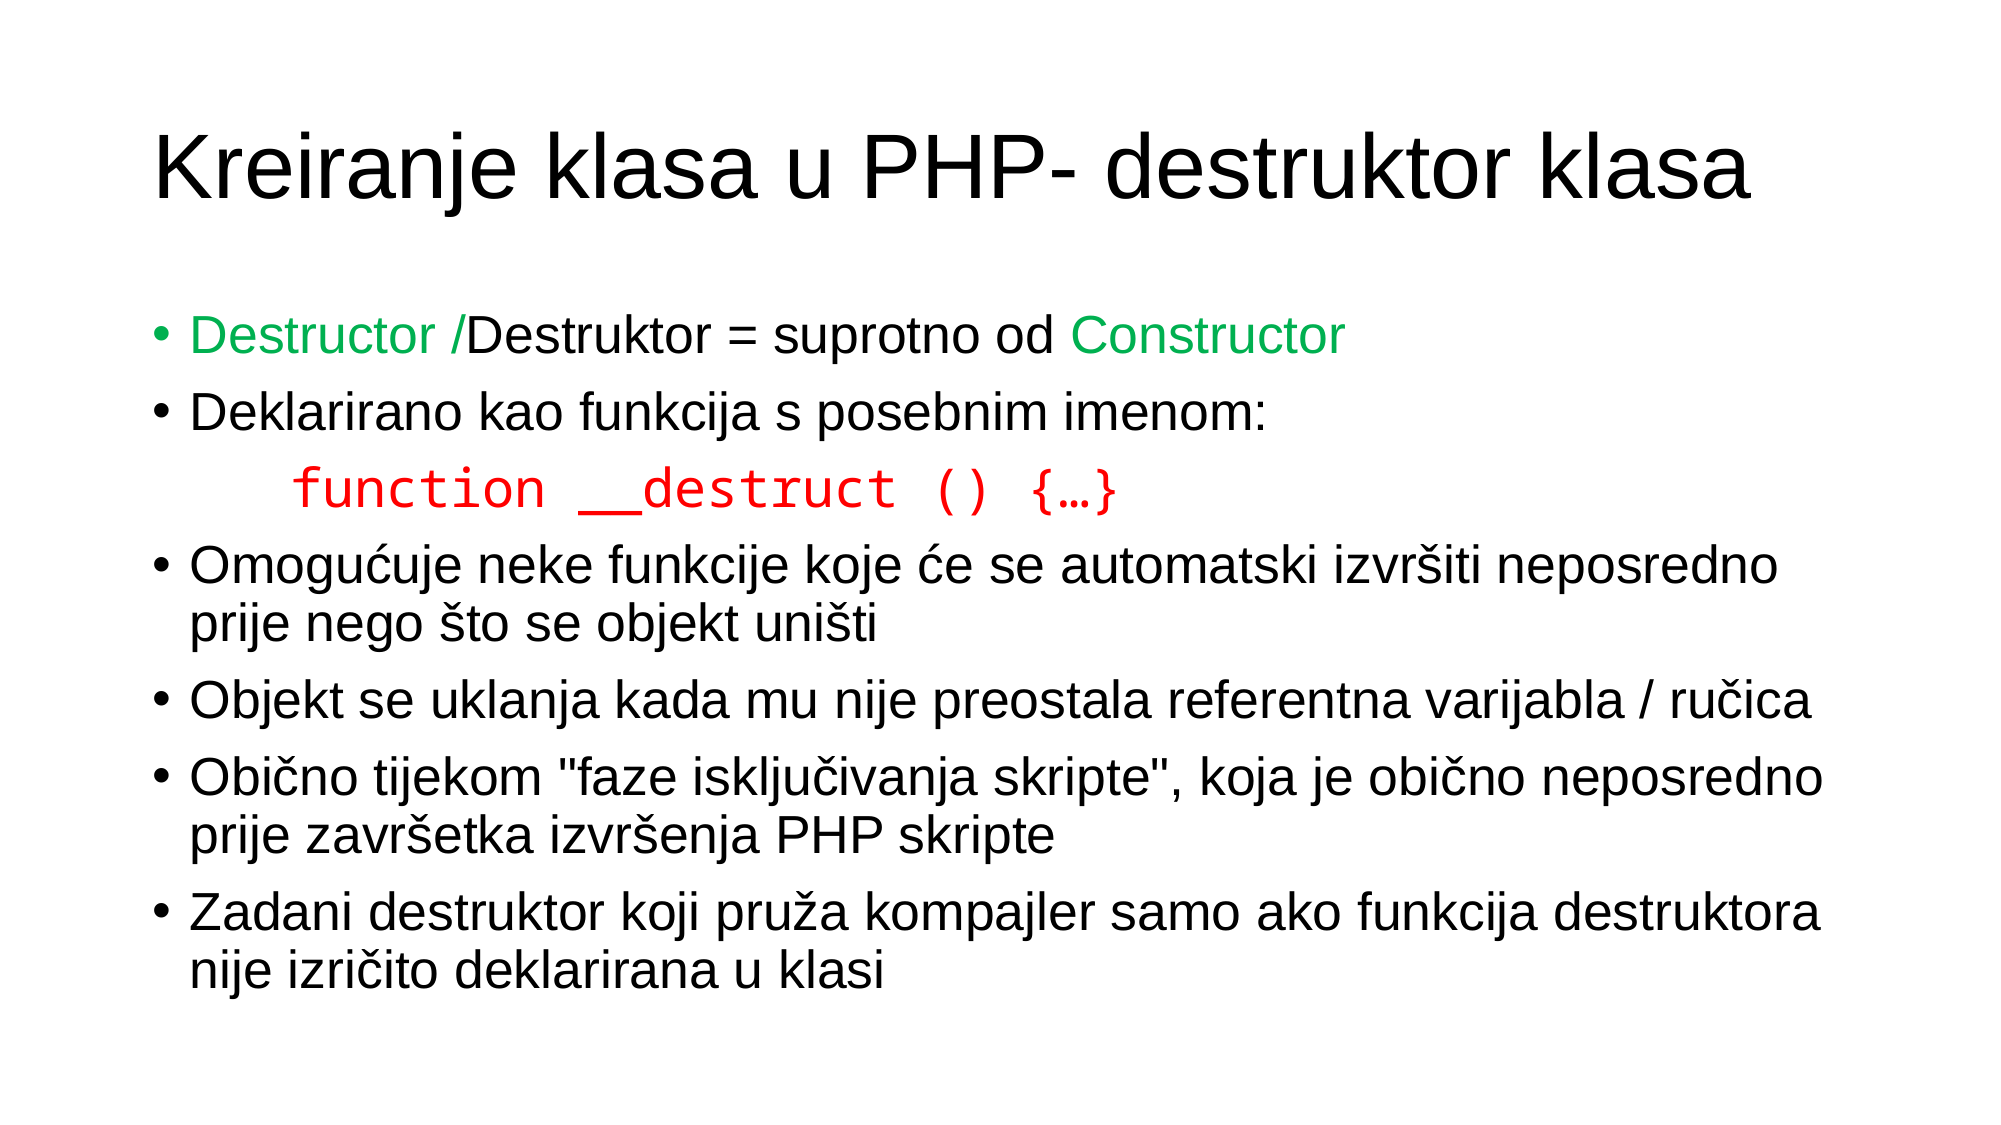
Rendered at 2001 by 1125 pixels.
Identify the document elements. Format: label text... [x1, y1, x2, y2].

list Destructor /Destruktor = suprotno od Constructor Deklarirano kao funkcija s posebnim imenom: function __destruct () {…} Omogućuje neke funkcije koje će se automatski izvršiti neposredno prije nego što se objekt uništi Objekt se uklanja kada mu nije preostala referentna varijabla / ručica Obično tijekom "faze isključivanja skripte", koja je obično neposredno prije završetka izvršenja PHP skripte Zadani destruktor koji pruža kompajler samo ako funkcija destruktora nije izričito deklarirana u klasi [137, 299, 1863, 1014]
title Kreiranje klasa u PHP- destruktor klasa [137, 59, 1863, 278]
